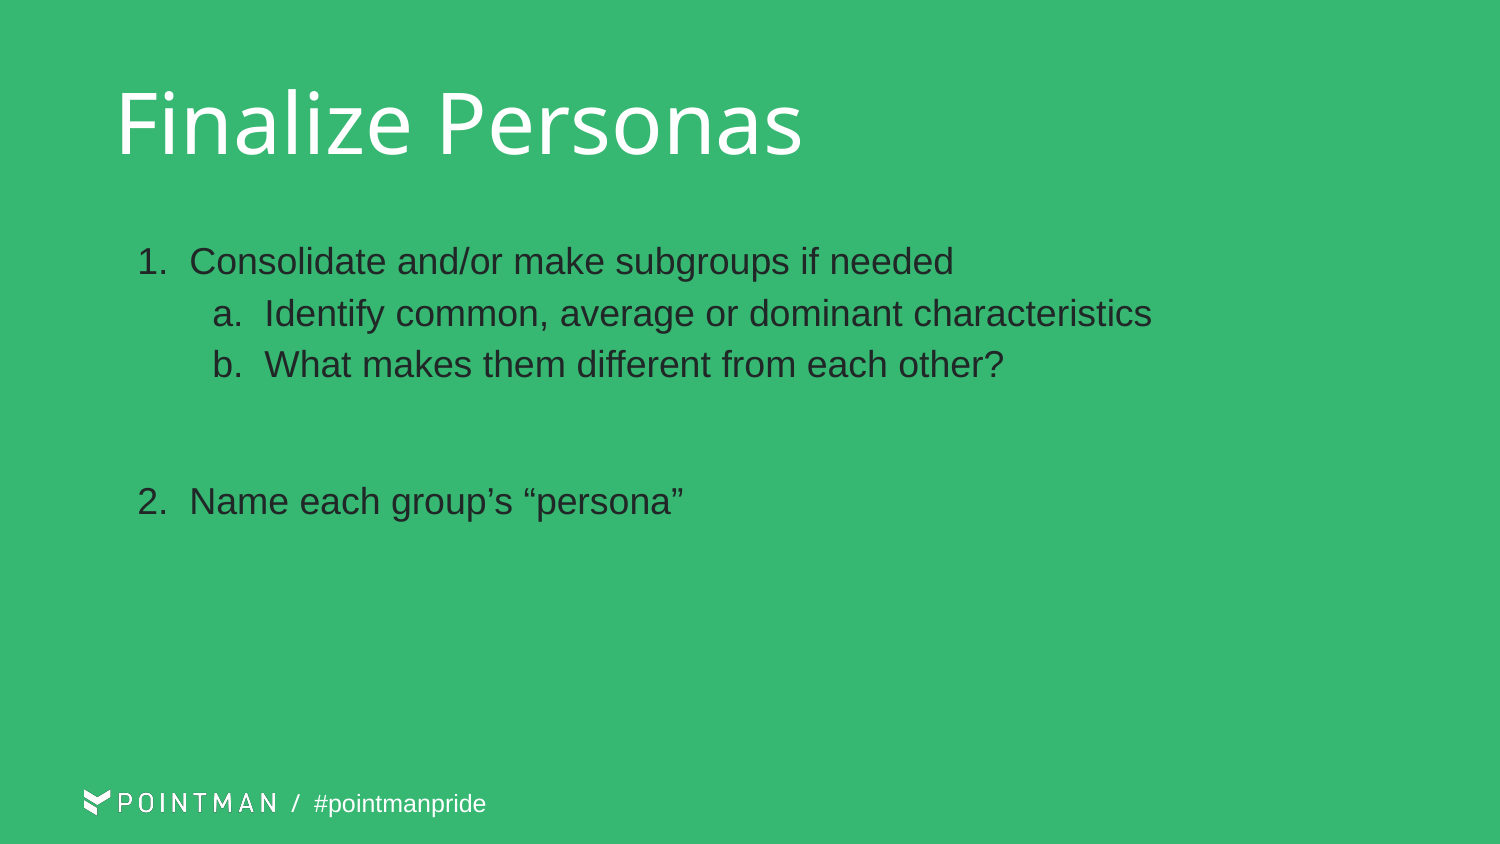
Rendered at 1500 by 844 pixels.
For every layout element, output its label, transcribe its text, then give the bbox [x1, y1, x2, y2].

list Consolidate and/or make subgroups if needed Identify common, average or dominant characteristics What makes them different from each other? Name each group’s “persona” [103, 224, 1397, 760]
title Finalize Personas [103, 44, 1397, 208]
picture [84, 789, 275, 816]
